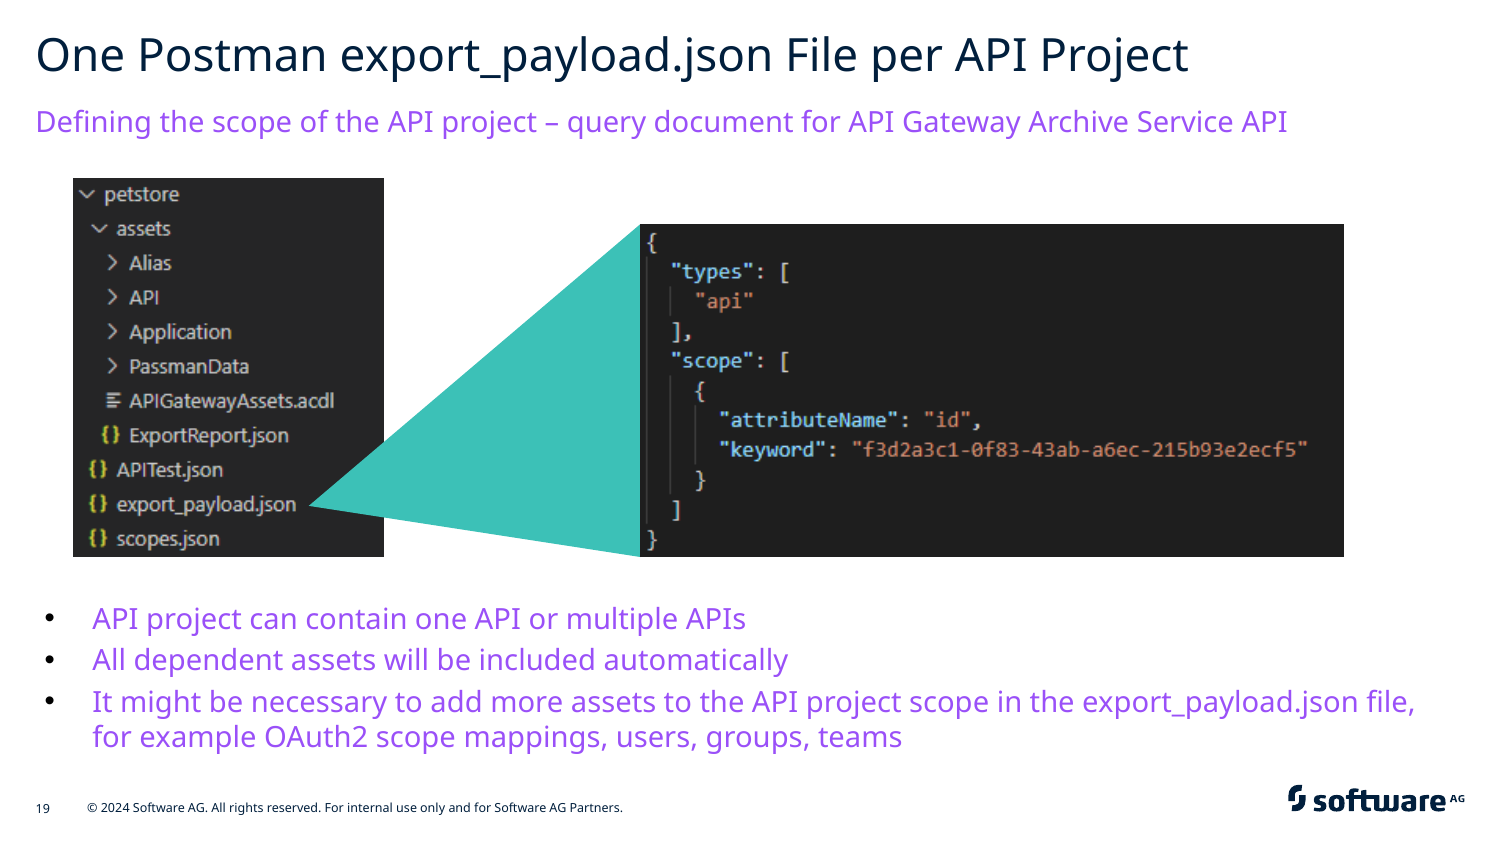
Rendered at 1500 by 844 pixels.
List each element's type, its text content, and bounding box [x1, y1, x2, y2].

picture [640, 224, 1344, 557]
list API project can contain one API or multiple APIs All dependent assets will be included automatically It might be necessary to add more assets to the API project scope in the export_payload.json file, for example OAuth2 scope mappings, users, groups, teams [44, 600, 1456, 769]
text_box [384, 221, 642, 559]
list Defining the scope of the API project – query document for API Gateway Archive Service API [35, 103, 1465, 136]
title One Postman export_payload.json File per API Project [35, 32, 1465, 92]
picture [73, 178, 384, 557]
slide_number 19 [35, 800, 87, 815]
footer © 2024 Software AG. All rights reserved. For internal use only and for Software AG Partners. [87, 800, 727, 815]
